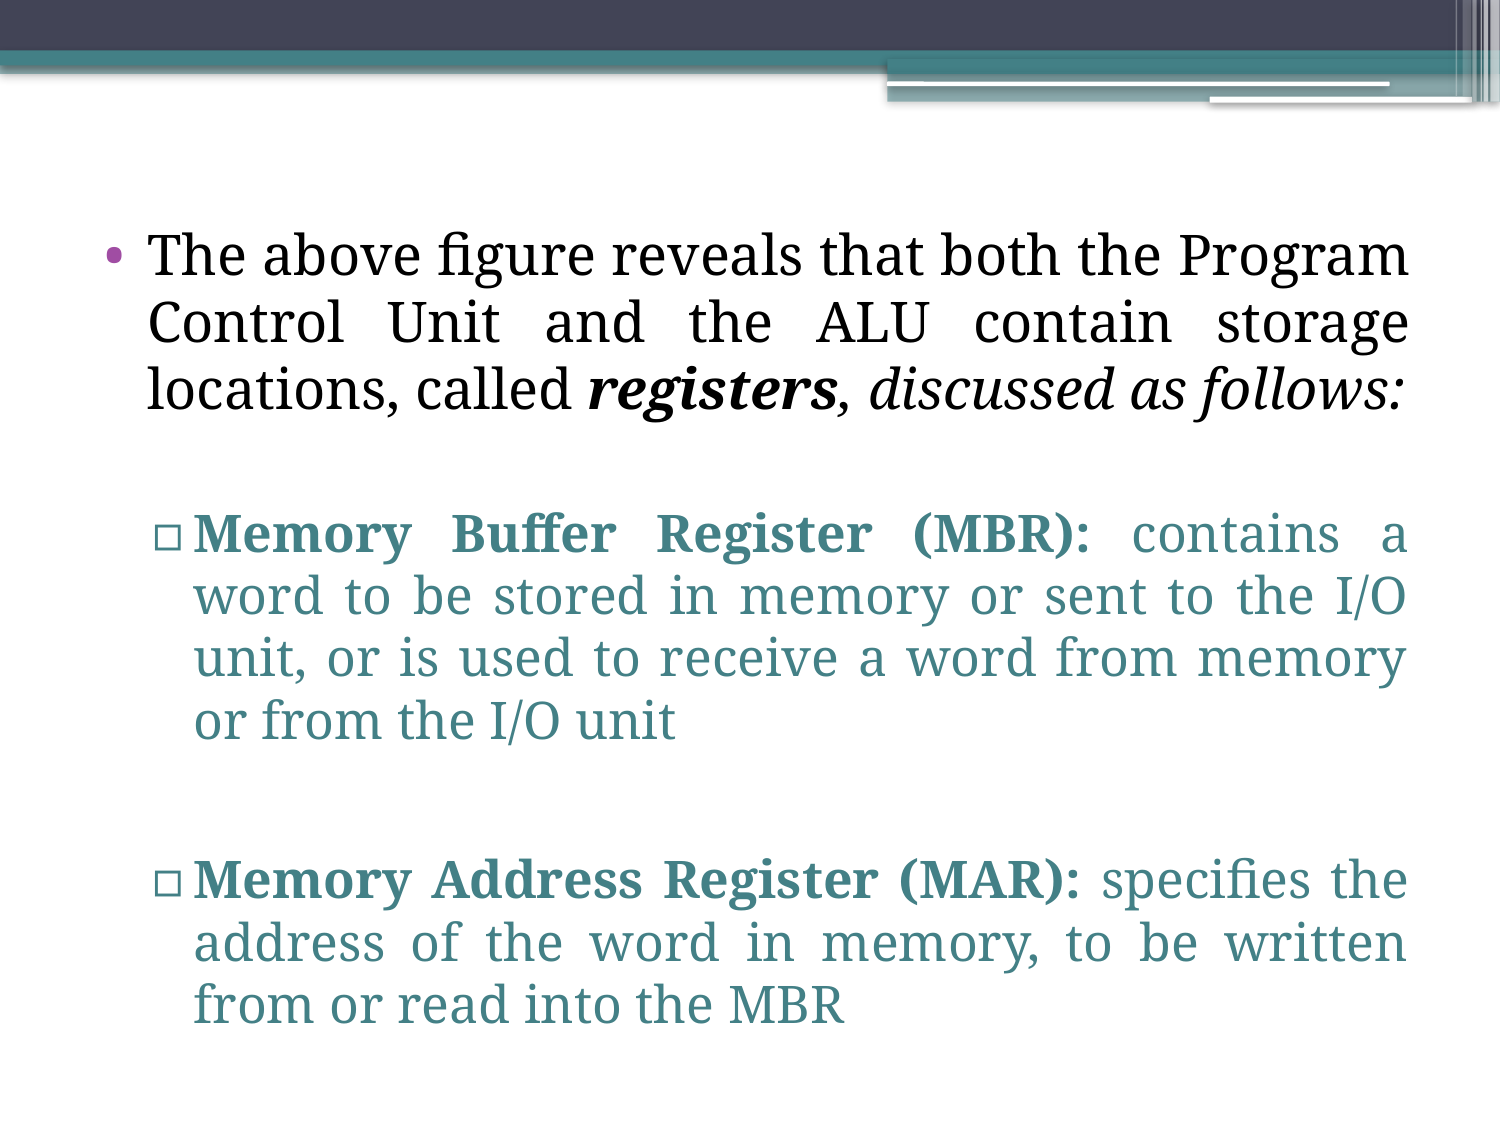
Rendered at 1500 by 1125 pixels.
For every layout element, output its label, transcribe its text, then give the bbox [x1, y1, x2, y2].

list The above figure reveals that both the Program Control Unit and the ALU contain storage locations, called registers, discussed as follows: Memory Buffer Register (MBR): contains a word to be stored in memory or sent to the I/O unit, or is used to receive a word from memory or from the I/O unit Memory Address Register (MAR): specifies the address of the word in memory, to be written from or read into the MBR [75, 212, 1425, 1079]
